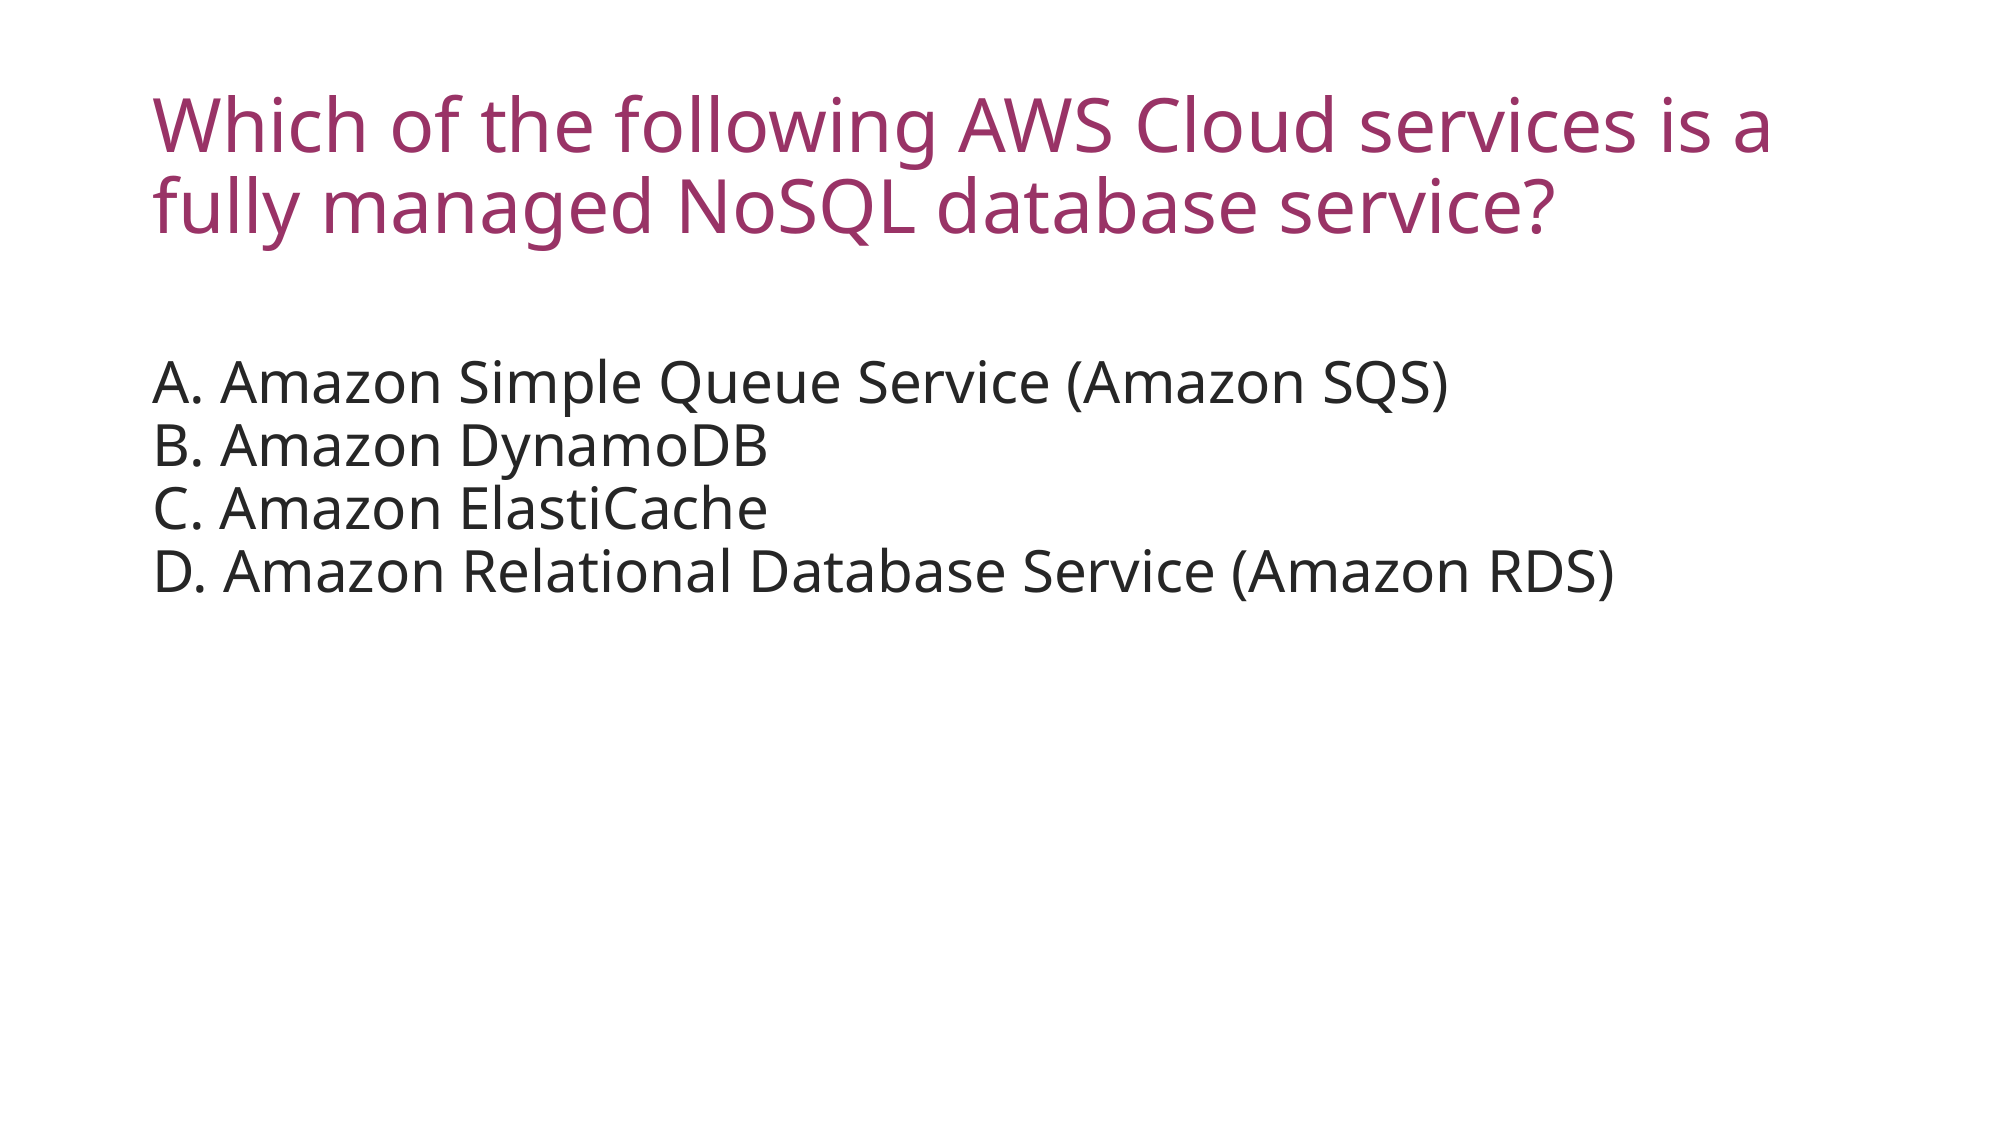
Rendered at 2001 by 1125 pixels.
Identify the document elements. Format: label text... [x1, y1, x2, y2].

title Which of the following AWS Cloud services is a fully managed NoSQL database service? [137, 59, 1863, 278]
list A. Amazon Simple Queue Service (Amazon SQS) B. Amazon DynamoDB C. Amazon ElastiCache D. Amazon Relational Database Service (Amazon RDS) [137, 346, 1863, 645]
